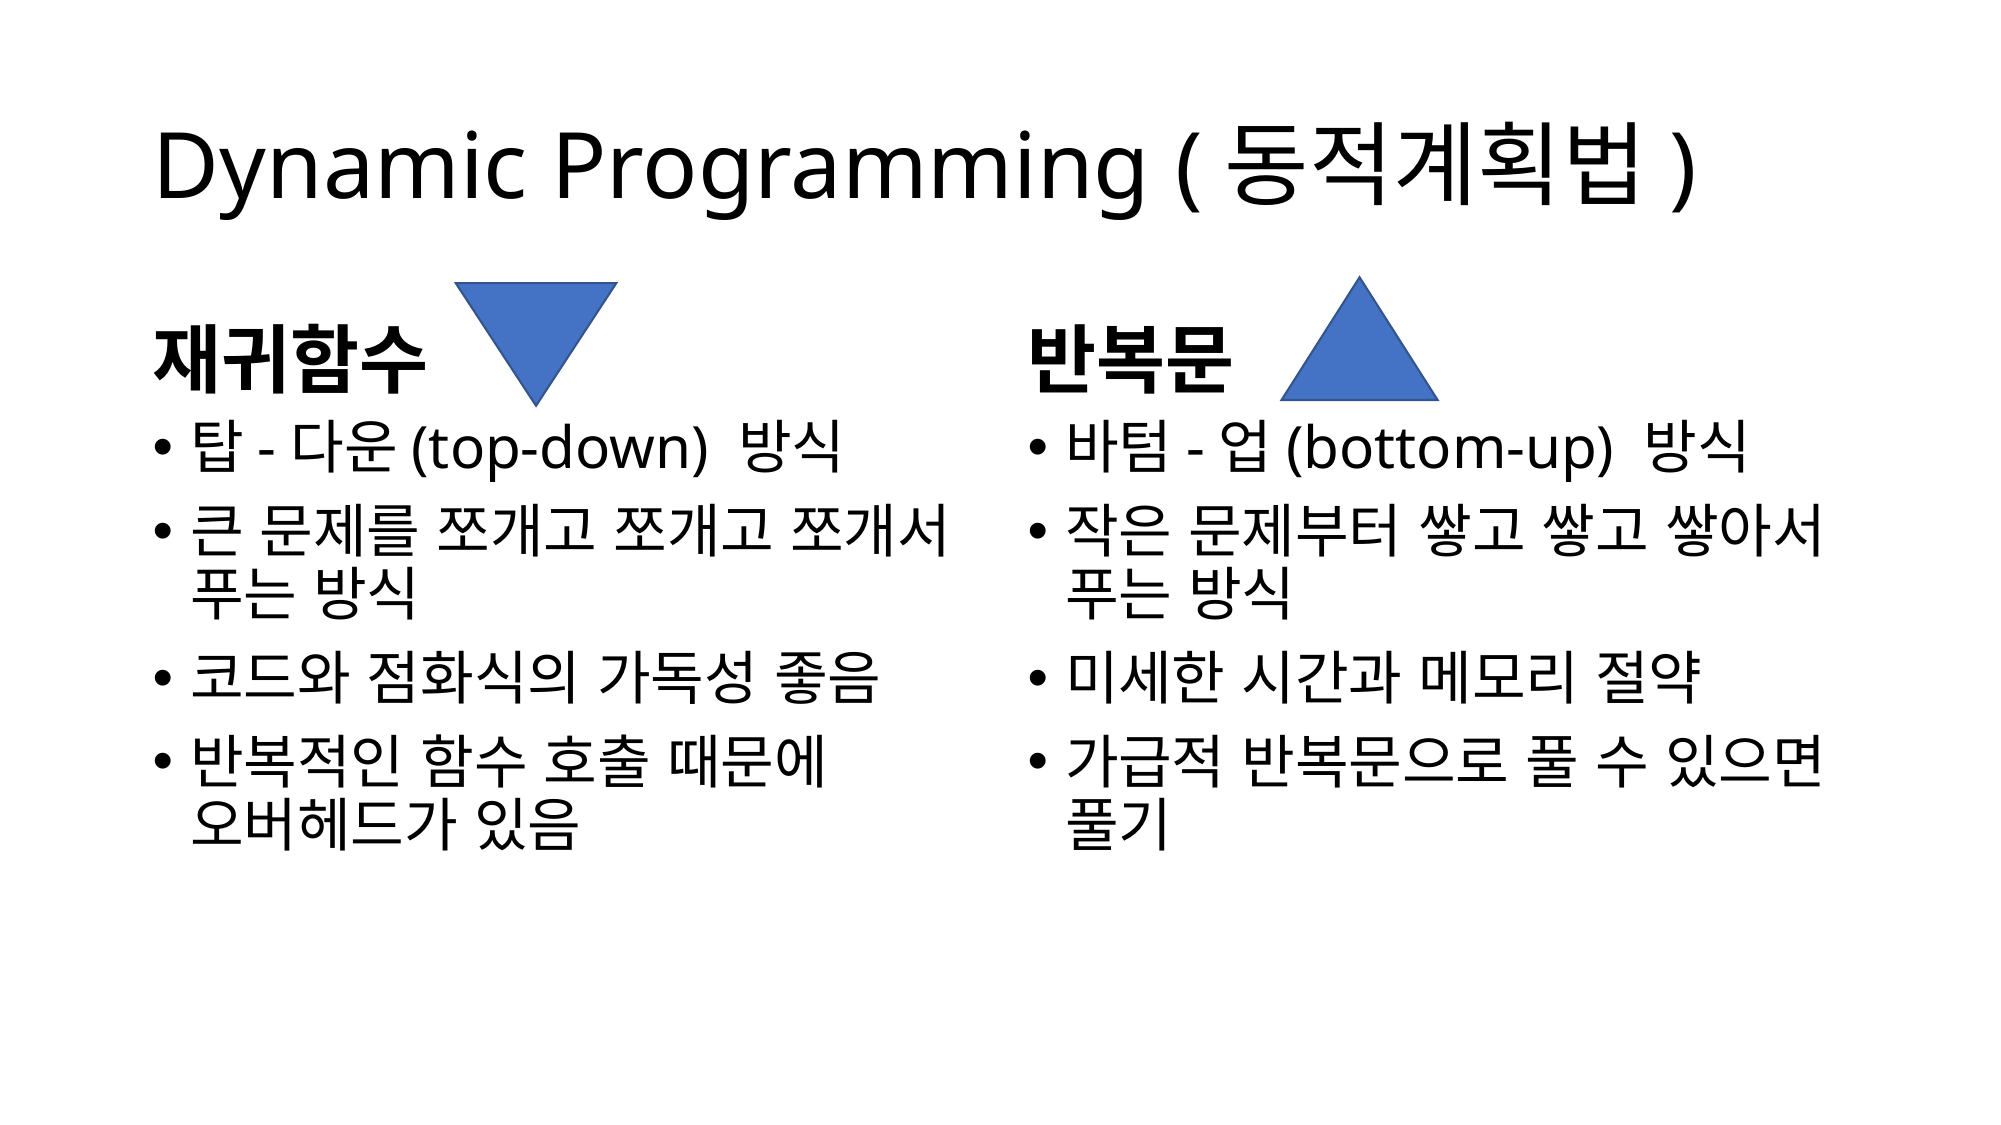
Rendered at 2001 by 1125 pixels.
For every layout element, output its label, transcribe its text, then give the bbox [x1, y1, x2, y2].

list 탑-다운(top-down) 방식 큰 문제를 쪼개고 쪼개고 쪼개서 푸는 방식 코드와 점화식의 가독성 좋음 반복적인 함수 호출 때문에 오버헤드가 있음 [137, 410, 984, 1016]
title Dynamic Programming (동적계획법) [137, 59, 1863, 278]
list 바텀-업(bottom-up) 방식 작은 문제부터 쌓고 쌓고 쌓아서 푸는 방식 미세한 시간과 메모리 절약 가급적 반복문으로 풀 수 있으면 풀기 [1012, 410, 1863, 1016]
text_box [453, 282, 619, 408]
list 재귀함수 [137, 275, 984, 410]
list 반복문 [1012, 275, 1863, 410]
text_box [1279, 275, 1440, 402]
